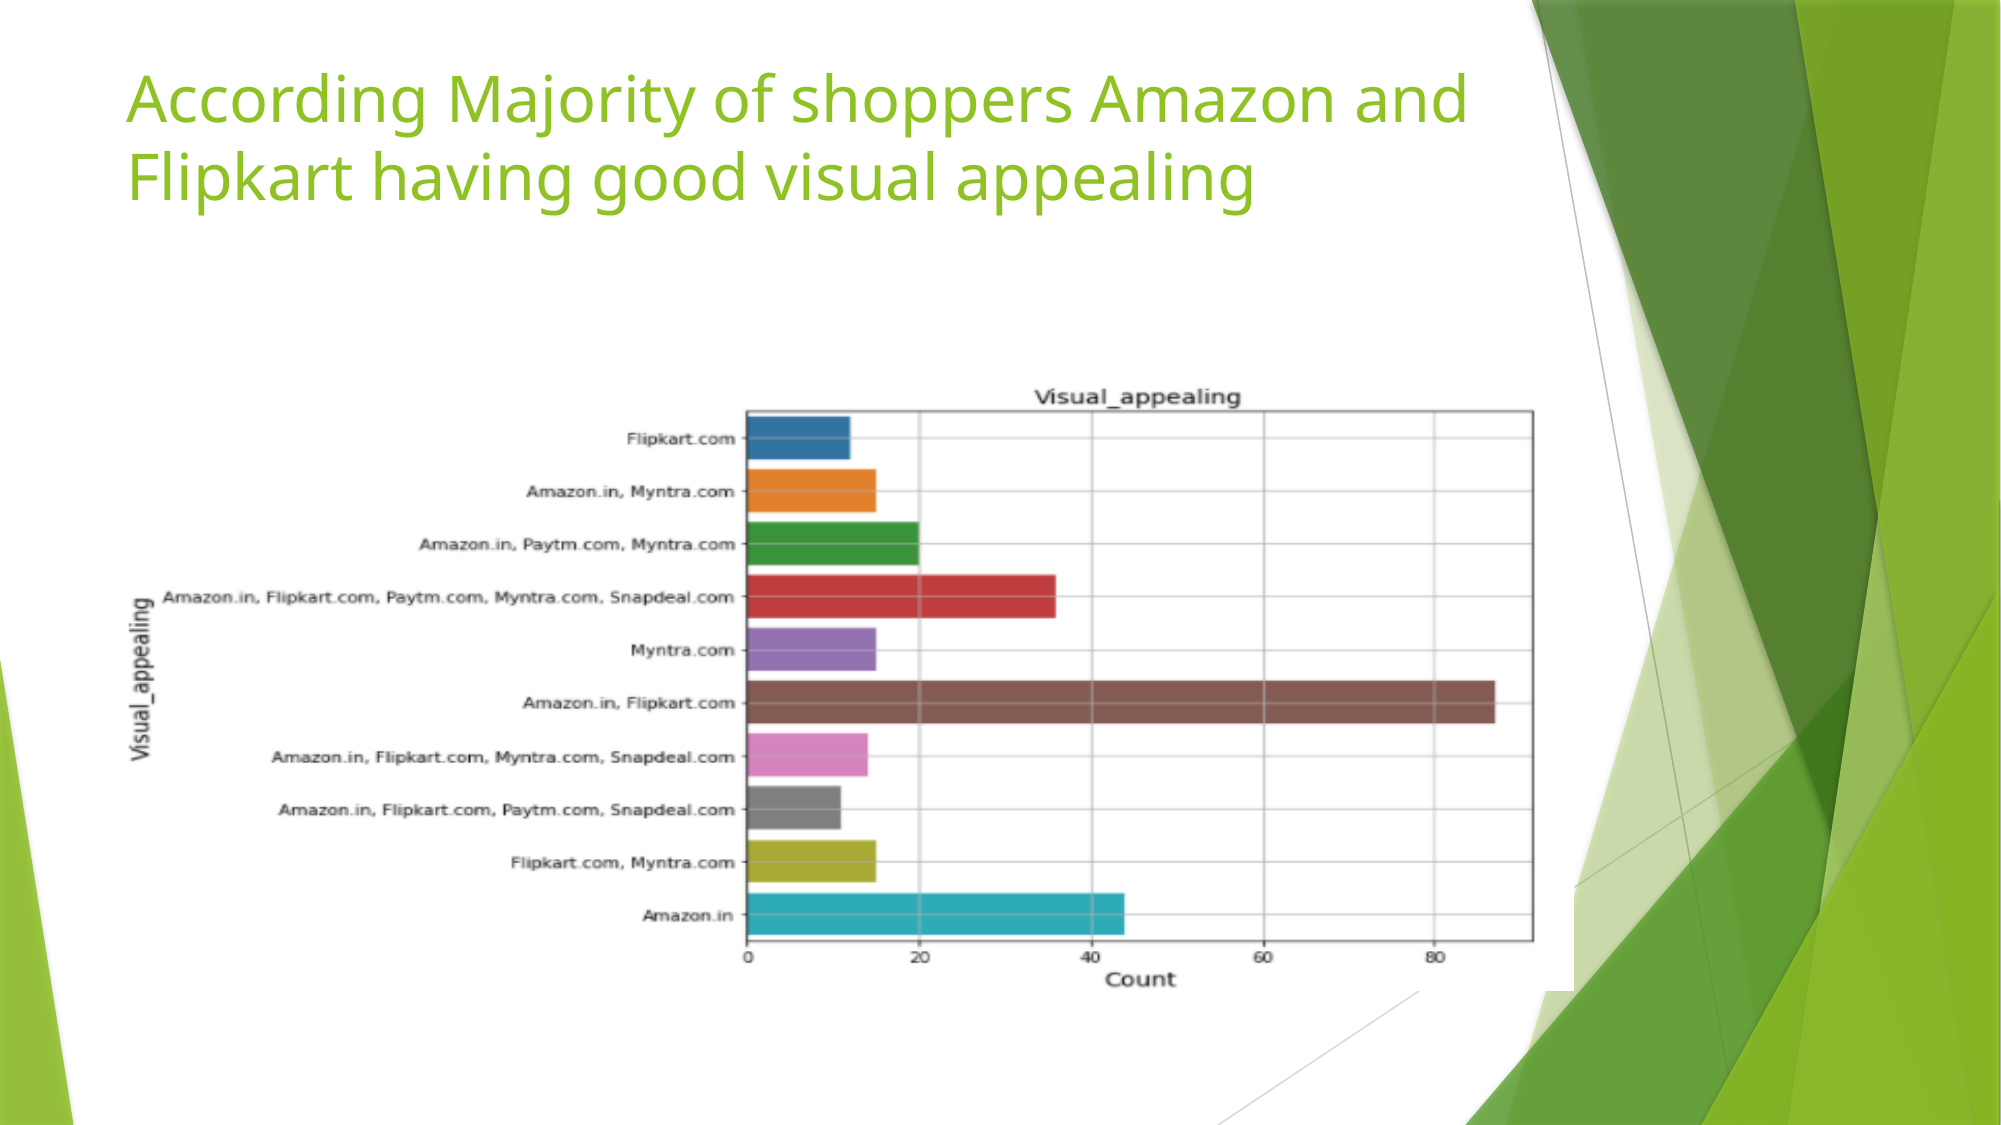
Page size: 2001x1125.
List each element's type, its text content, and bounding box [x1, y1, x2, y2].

title According Majority of shoppers Amazon and Flipkart having good visual appealing [111, 50, 1522, 268]
picture [110, 370, 1575, 992]
